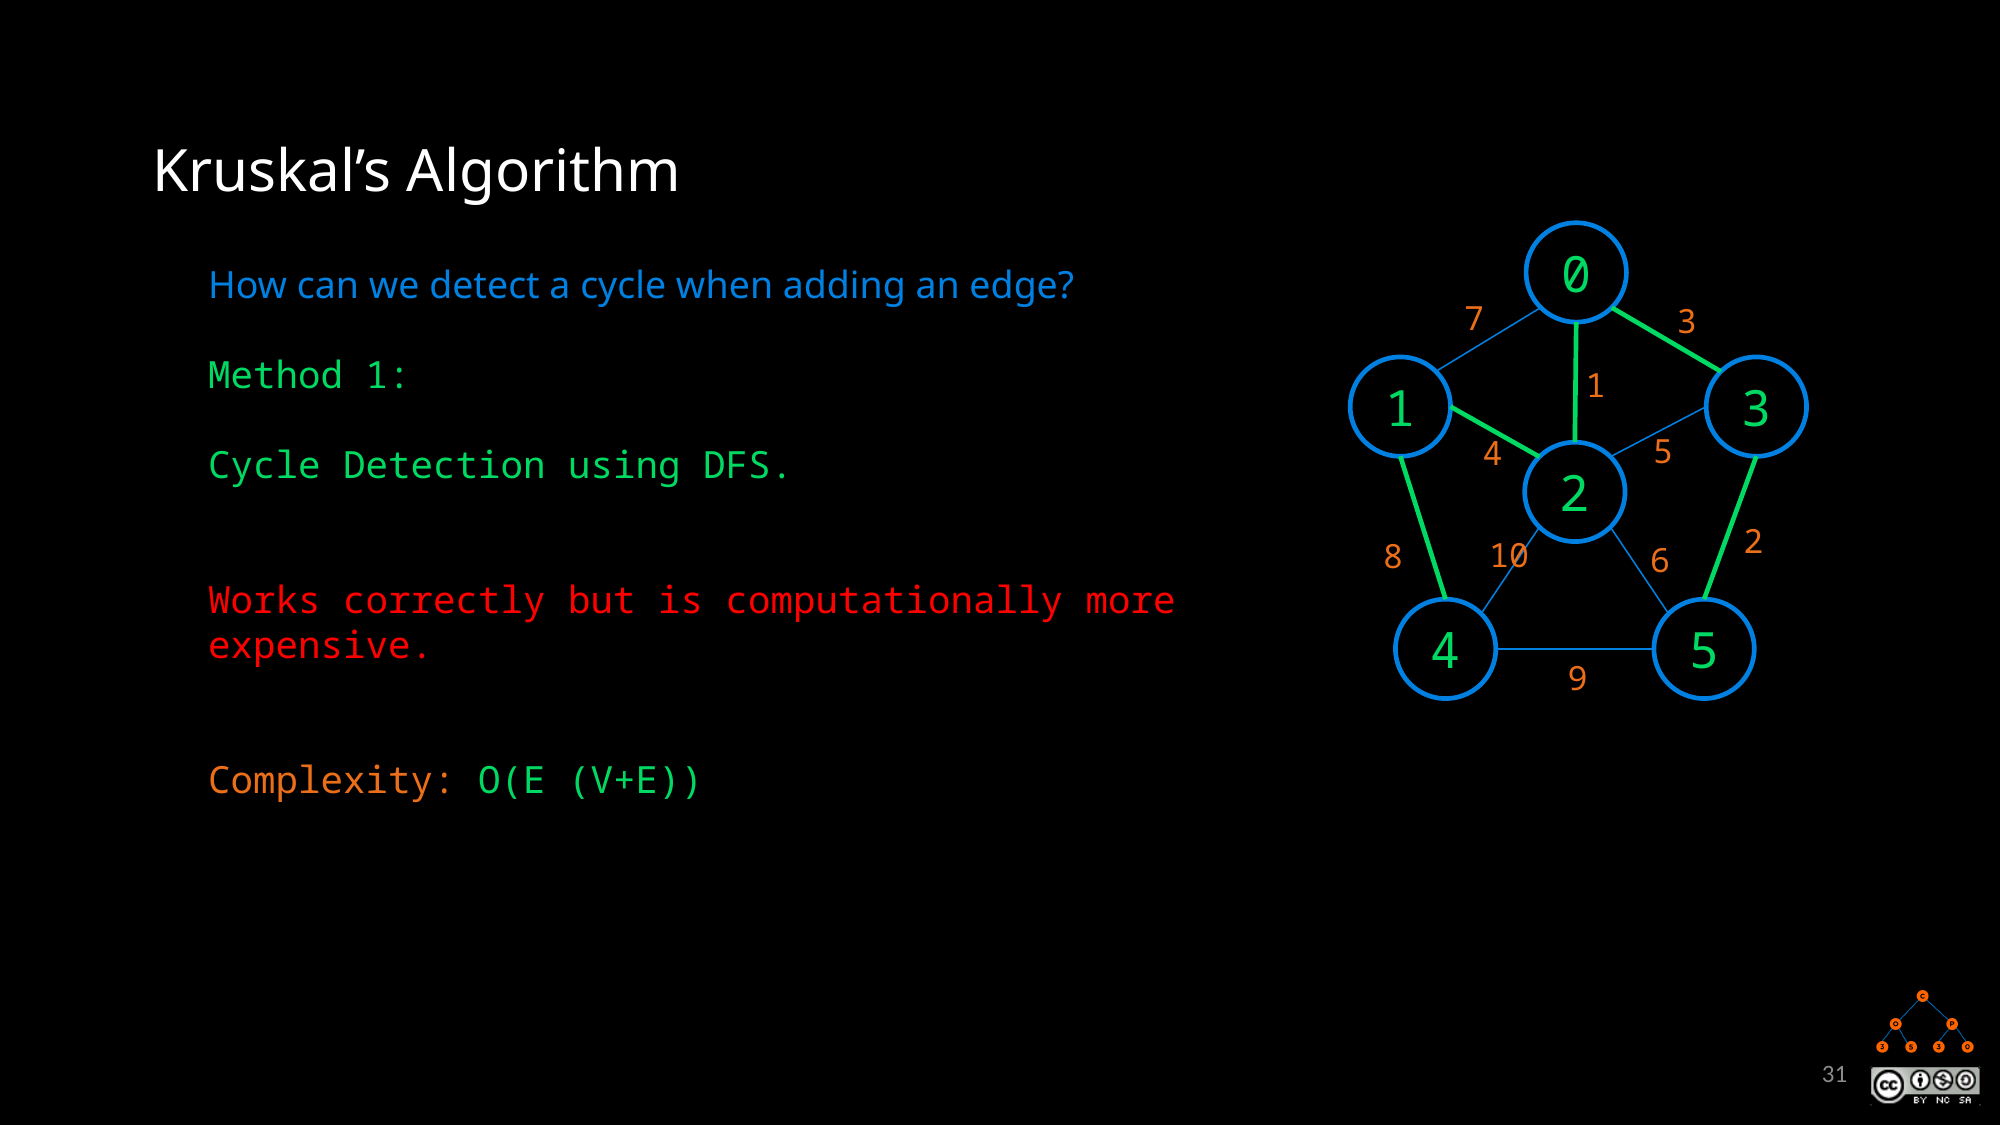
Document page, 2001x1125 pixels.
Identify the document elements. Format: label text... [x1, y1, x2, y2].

slide_number 31 [1412, 1042, 1856, 1103]
text_box How can we detect a cycle when adding an edge? Method 1: Cycle Detection using DFS. Works correctly but is computationally more expensive. Complexity: O(E (V+E)) [193, 253, 1224, 854]
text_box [1350, 222, 1807, 724]
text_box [1856, 982, 1995, 1106]
title Kruskal’s Algorithm [137, 59, 1863, 278]
